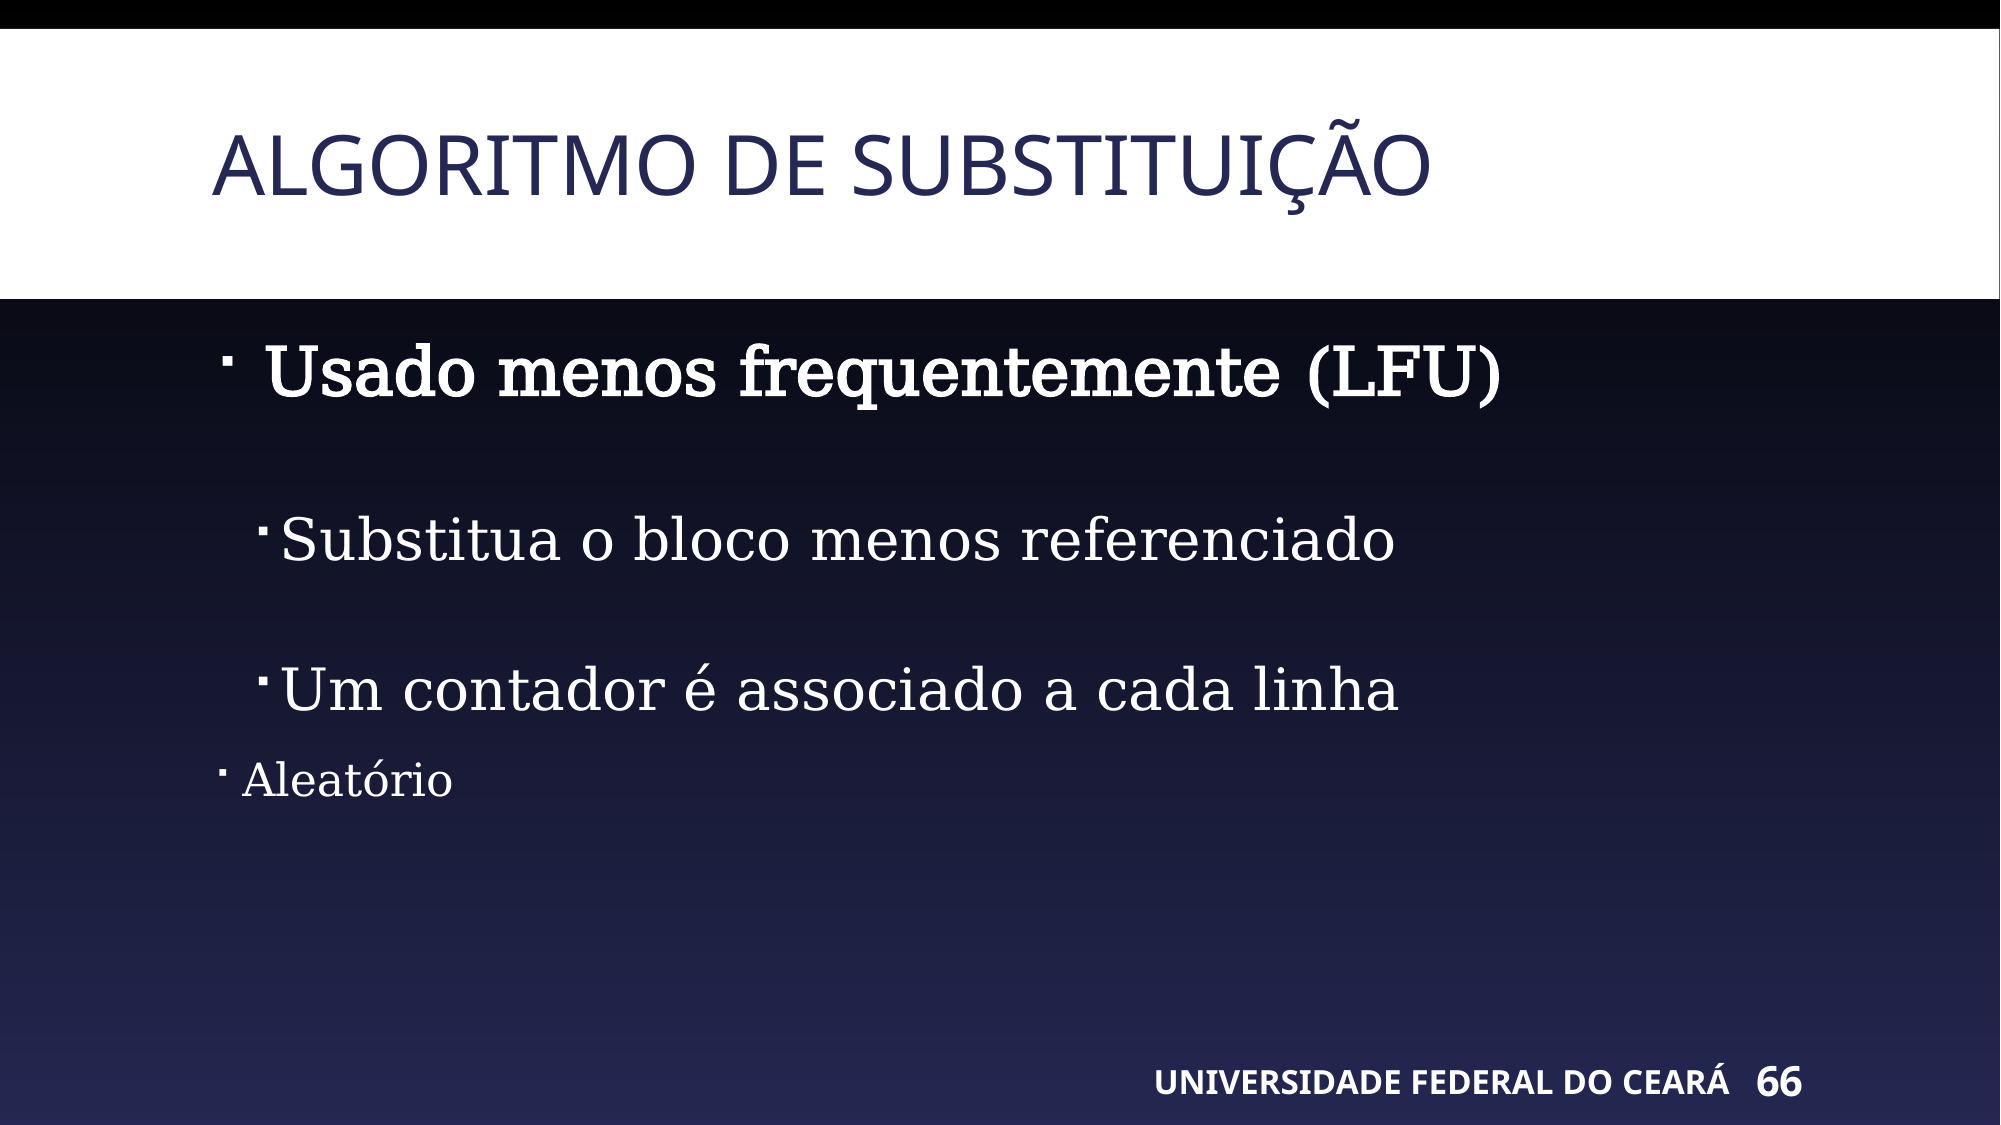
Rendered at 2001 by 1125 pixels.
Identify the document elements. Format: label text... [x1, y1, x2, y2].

list Usado menos frequentemente (LFU) Substitua o bloco menos referenciado Um contador é associado a cada linha Aleatório [197, 329, 1803, 1020]
footer UNIVERSIDADE FEDERAL DO CEARÁ [918, 1053, 1746, 1114]
slide_number 66 [1748, 1053, 1904, 1114]
title Algoritmo de substituição [197, 46, 1803, 295]
